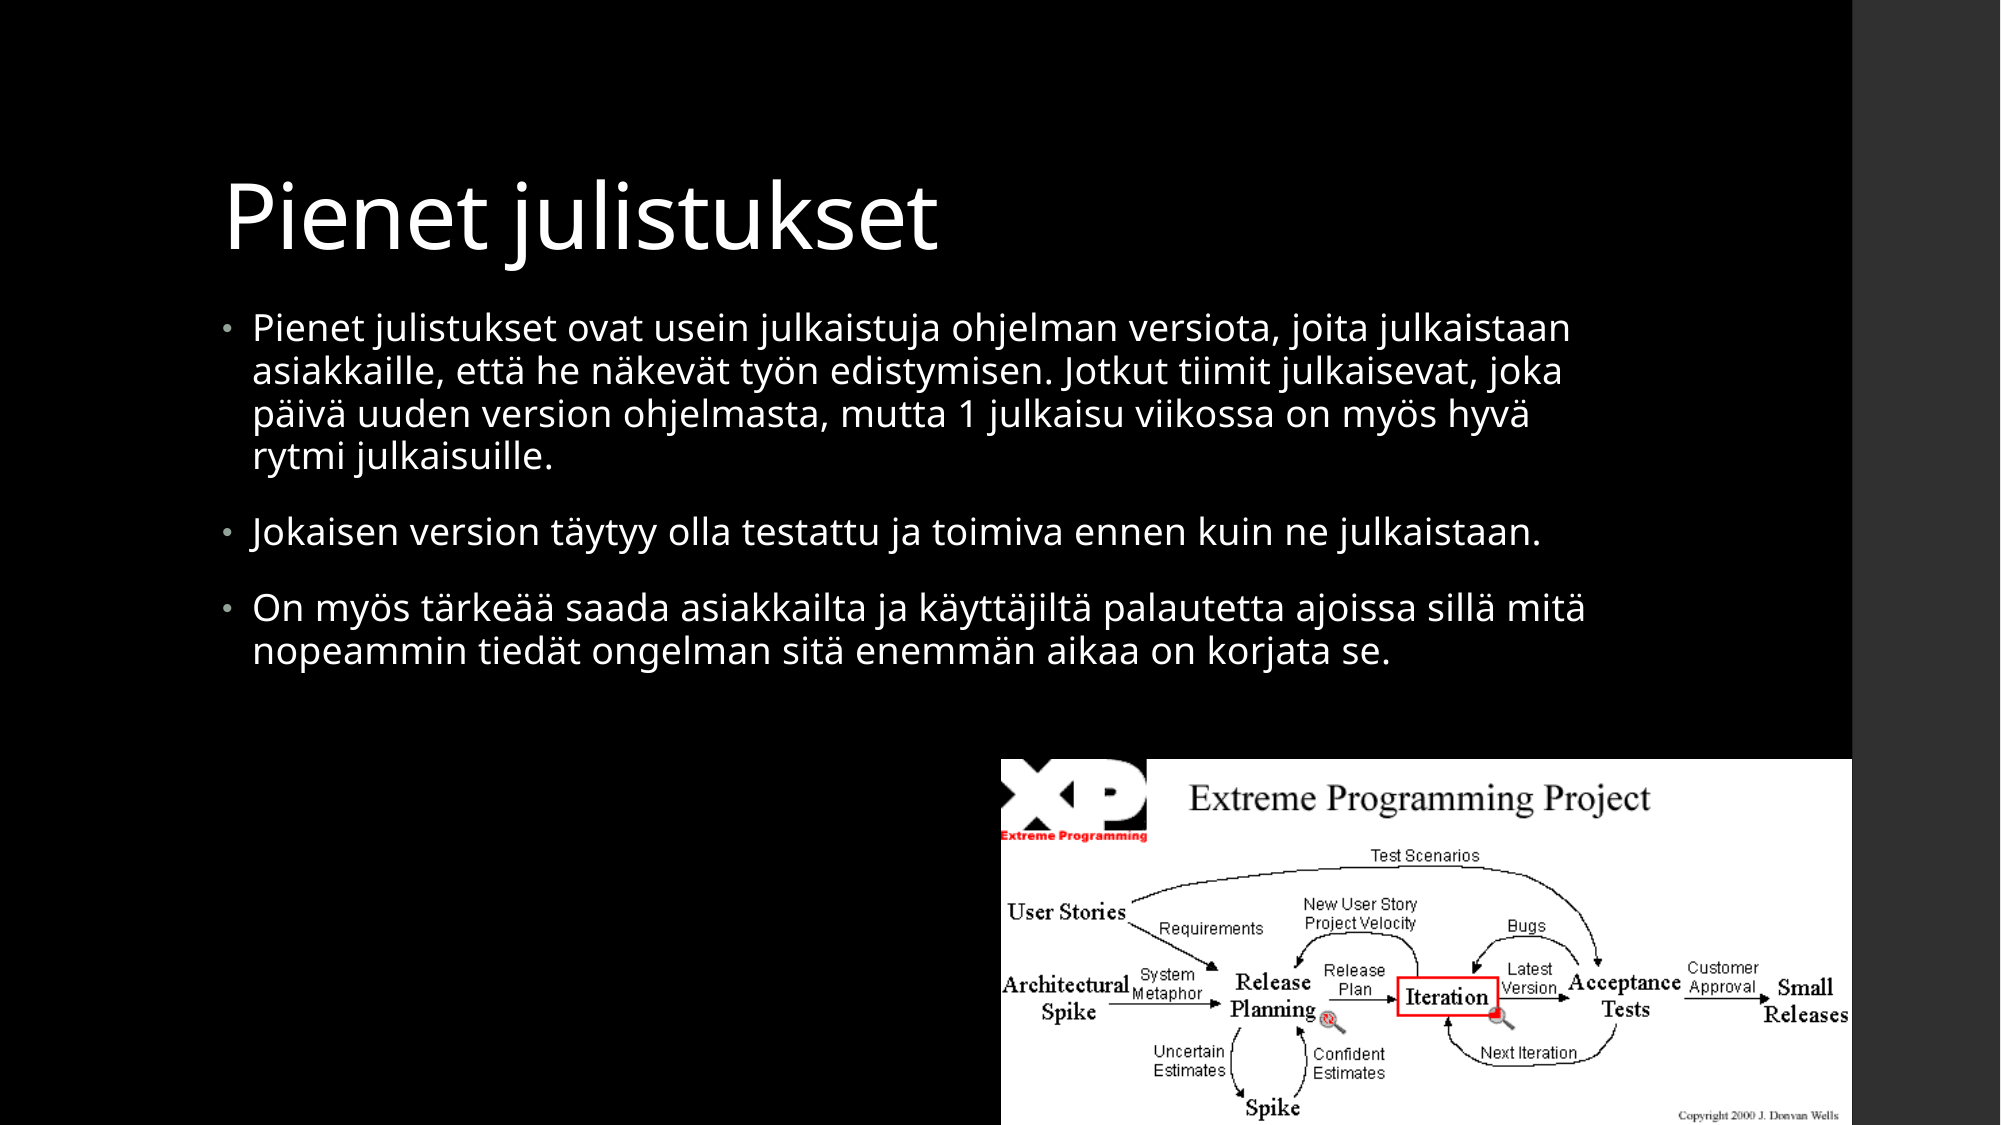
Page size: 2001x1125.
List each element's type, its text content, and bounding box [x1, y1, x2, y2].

title Pienet julistukset [206, 60, 1797, 278]
list Pienet julistukset ovat usein julkaistuja ohjelman versiota, joita julkaistaan asiakkaille, että he näkevät työn edistymisen. Jotkut tiimit julkaisevat, joka päivä uuden version ohjelmasta, mutta 1 julkaisu viikossa on myös hyvä rytmi julkaisuille. Jokaisen version täytyy olla testattu ja toimiva ennen kuin ne julkaistaan. On myös tärkeää saada asiakkailta ja käyttäjiltä palautetta ajoissa sillä mitä nopeammin tiedät ongelman sitä enemmän aikaa on korjata se. [206, 299, 1617, 1014]
picture [1001, 759, 1852, 1125]
